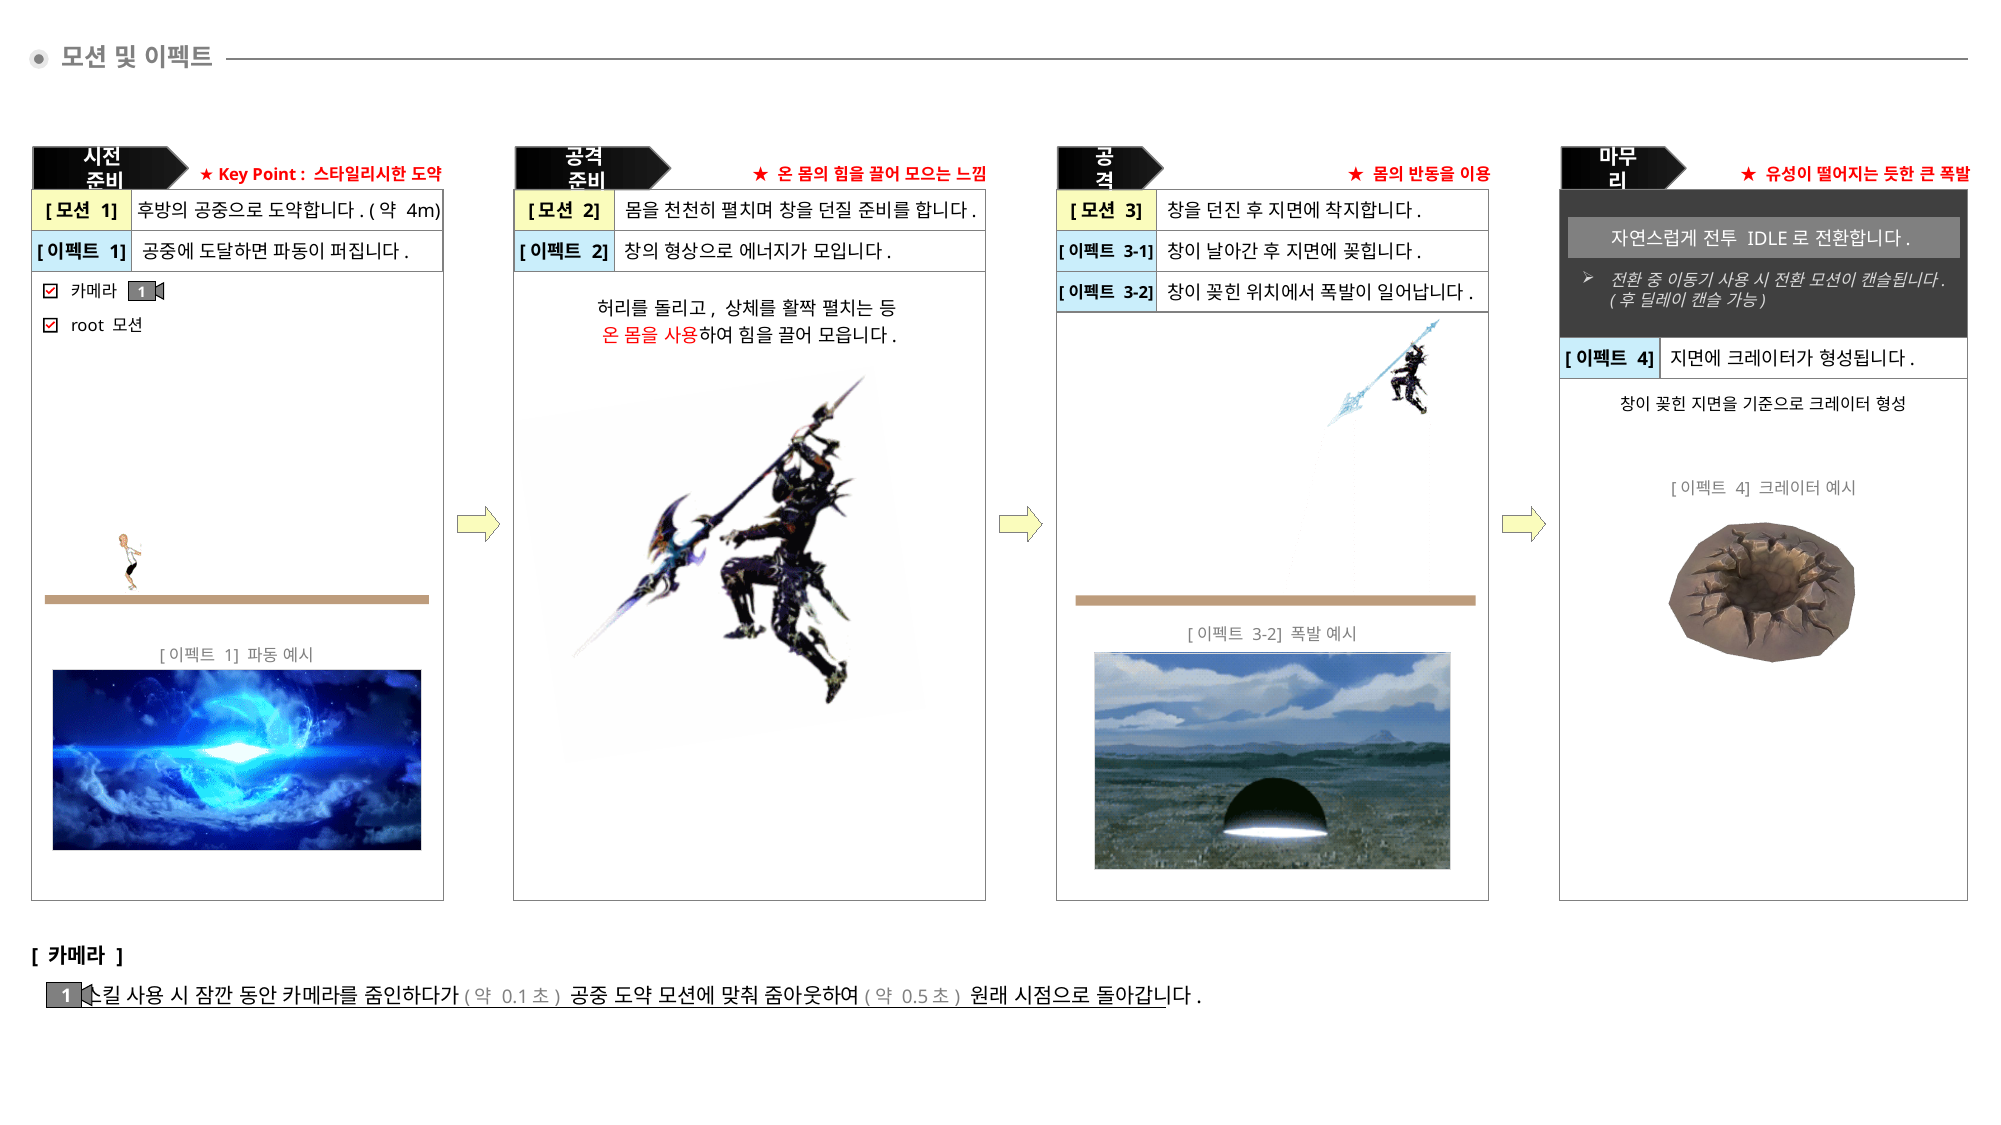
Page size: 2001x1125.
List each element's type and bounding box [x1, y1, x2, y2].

text_box [30, 25, 1969, 93]
text_box [30, 146, 444, 902]
text_box [1502, 506, 1546, 542]
text_box [31, 941, 1194, 1009]
text_box [999, 506, 1043, 542]
text_box [513, 146, 986, 902]
text_box [1559, 146, 1969, 902]
text_box [457, 506, 500, 542]
text_box [1055, 146, 1490, 902]
